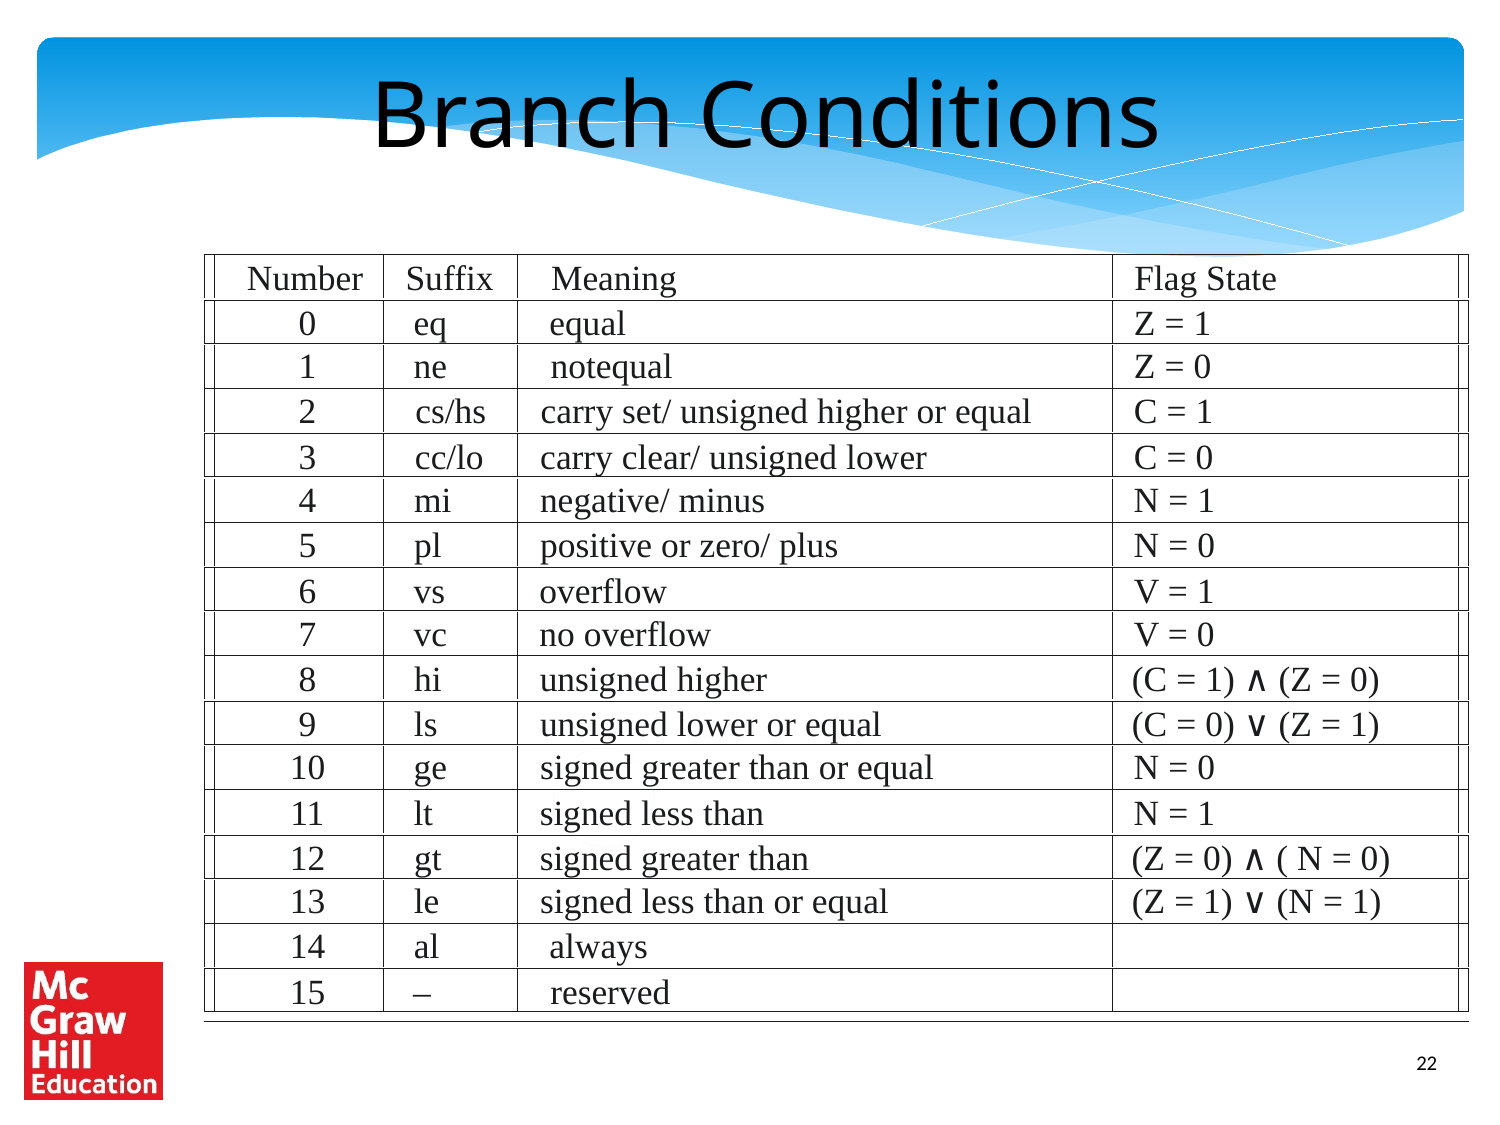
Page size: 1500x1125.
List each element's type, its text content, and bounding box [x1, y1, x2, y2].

picture [24, 962, 163, 1100]
title Branch Conditions [158, 33, 1375, 188]
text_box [199, 249, 1476, 1028]
